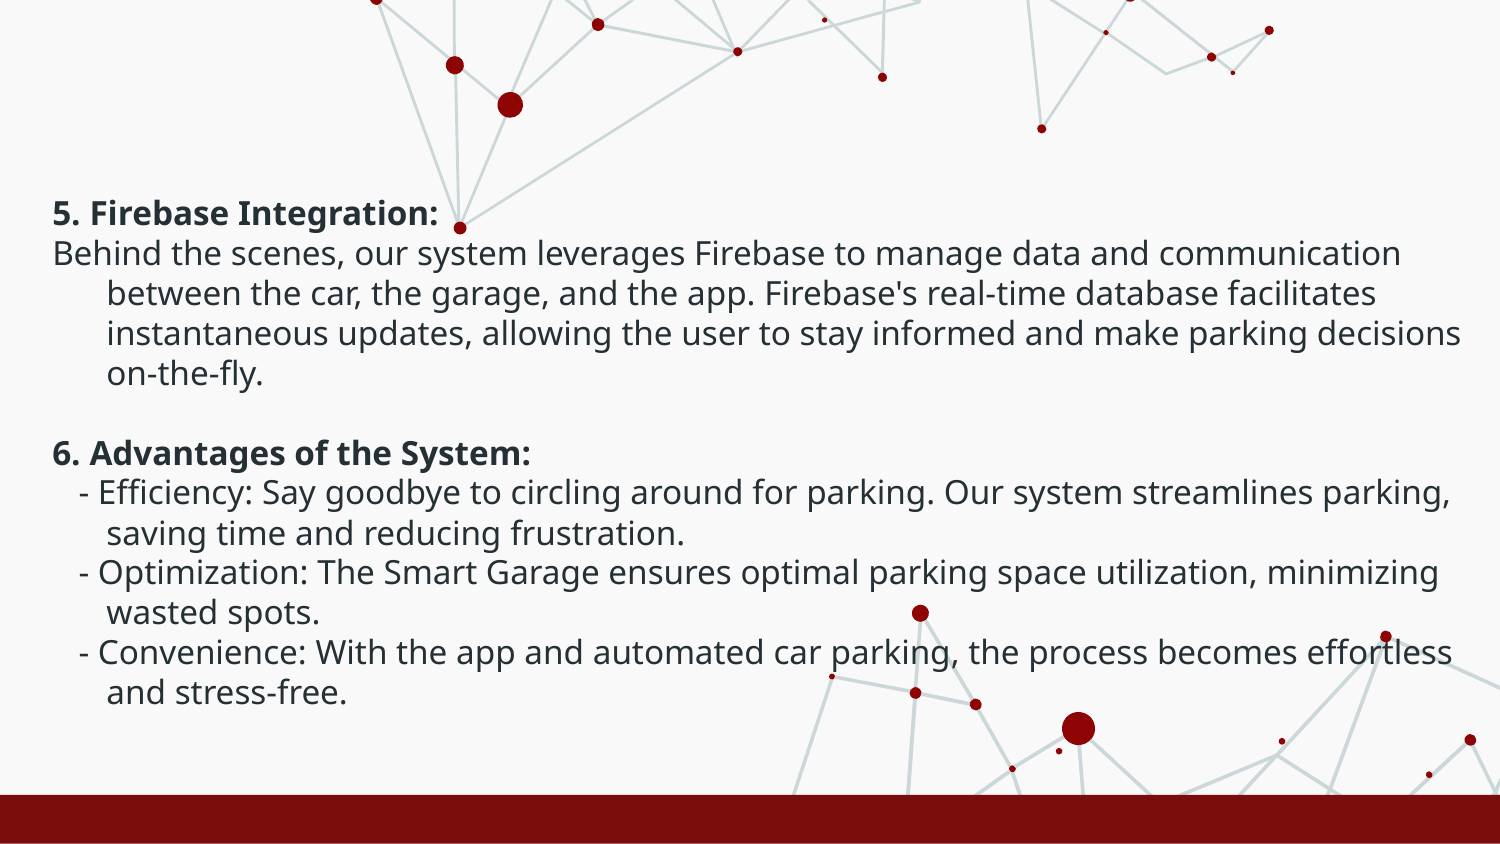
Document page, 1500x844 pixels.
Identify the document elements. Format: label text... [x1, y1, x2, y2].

subtitle 5. Firebase Integration: Behind the scenes, our system leverages Firebase to manage data and communication between the car, the garage, and the app. Firebase's real-time database facilitates instantaneous updates, allowing the user to stay informed and make parking decisions on-the-fly. 6. Advantages of the System: - Efficiency: Say goodbye to circling around for parking. Our system streamlines parking, saving time and reducing frustration. - Optimization: The Smart Garage ensures optimal parking space utilization, minimizing wasted spots. - Convenience: With the app and automated car parking, the process becomes effortless and stress-free. [16, 137, 1484, 844]
